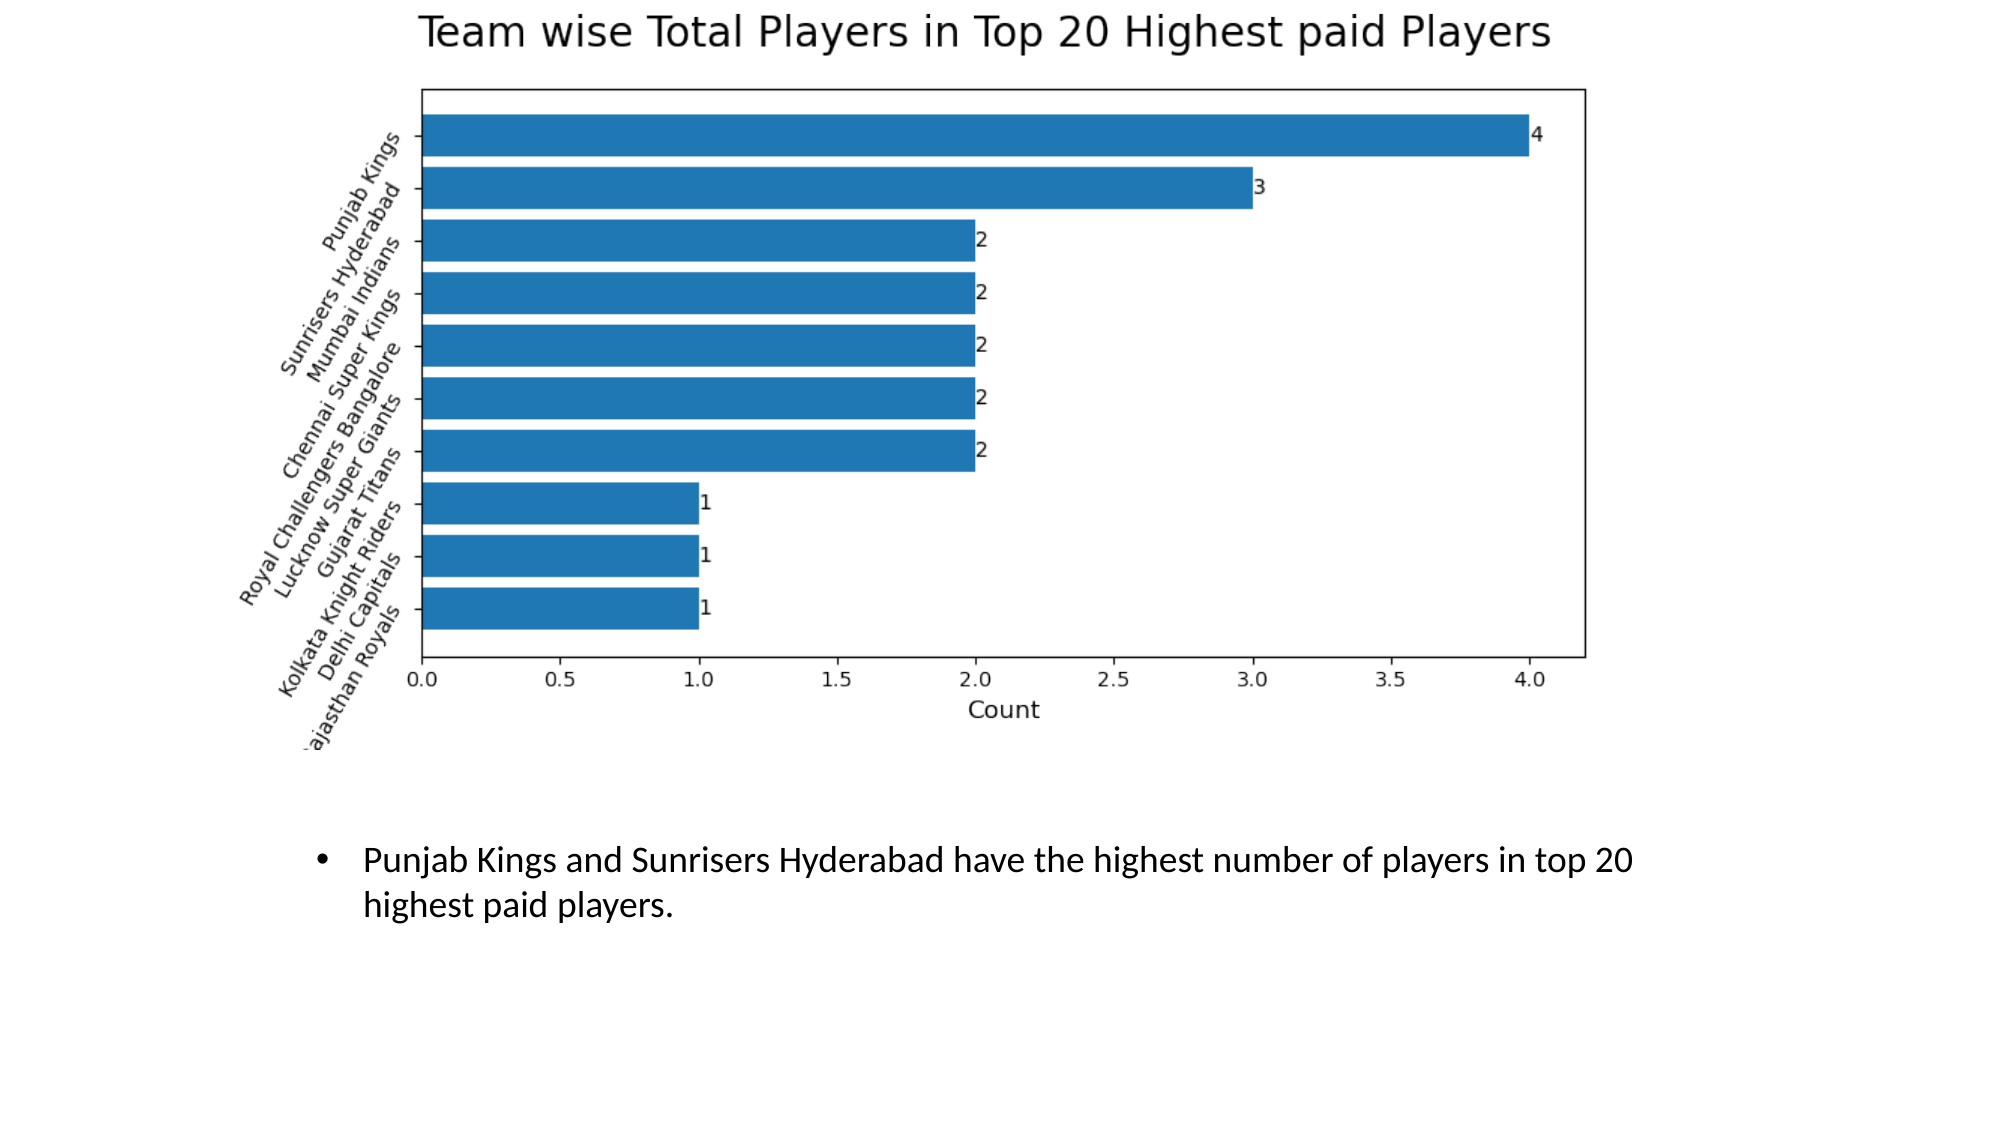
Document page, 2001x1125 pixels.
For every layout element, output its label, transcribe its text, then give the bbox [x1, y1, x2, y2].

picture [234, 0, 1735, 750]
text_box Punjab Kings and Sunrisers Hyderabad have the highest number of players in top 20 highest paid players. [301, 828, 1689, 933]
